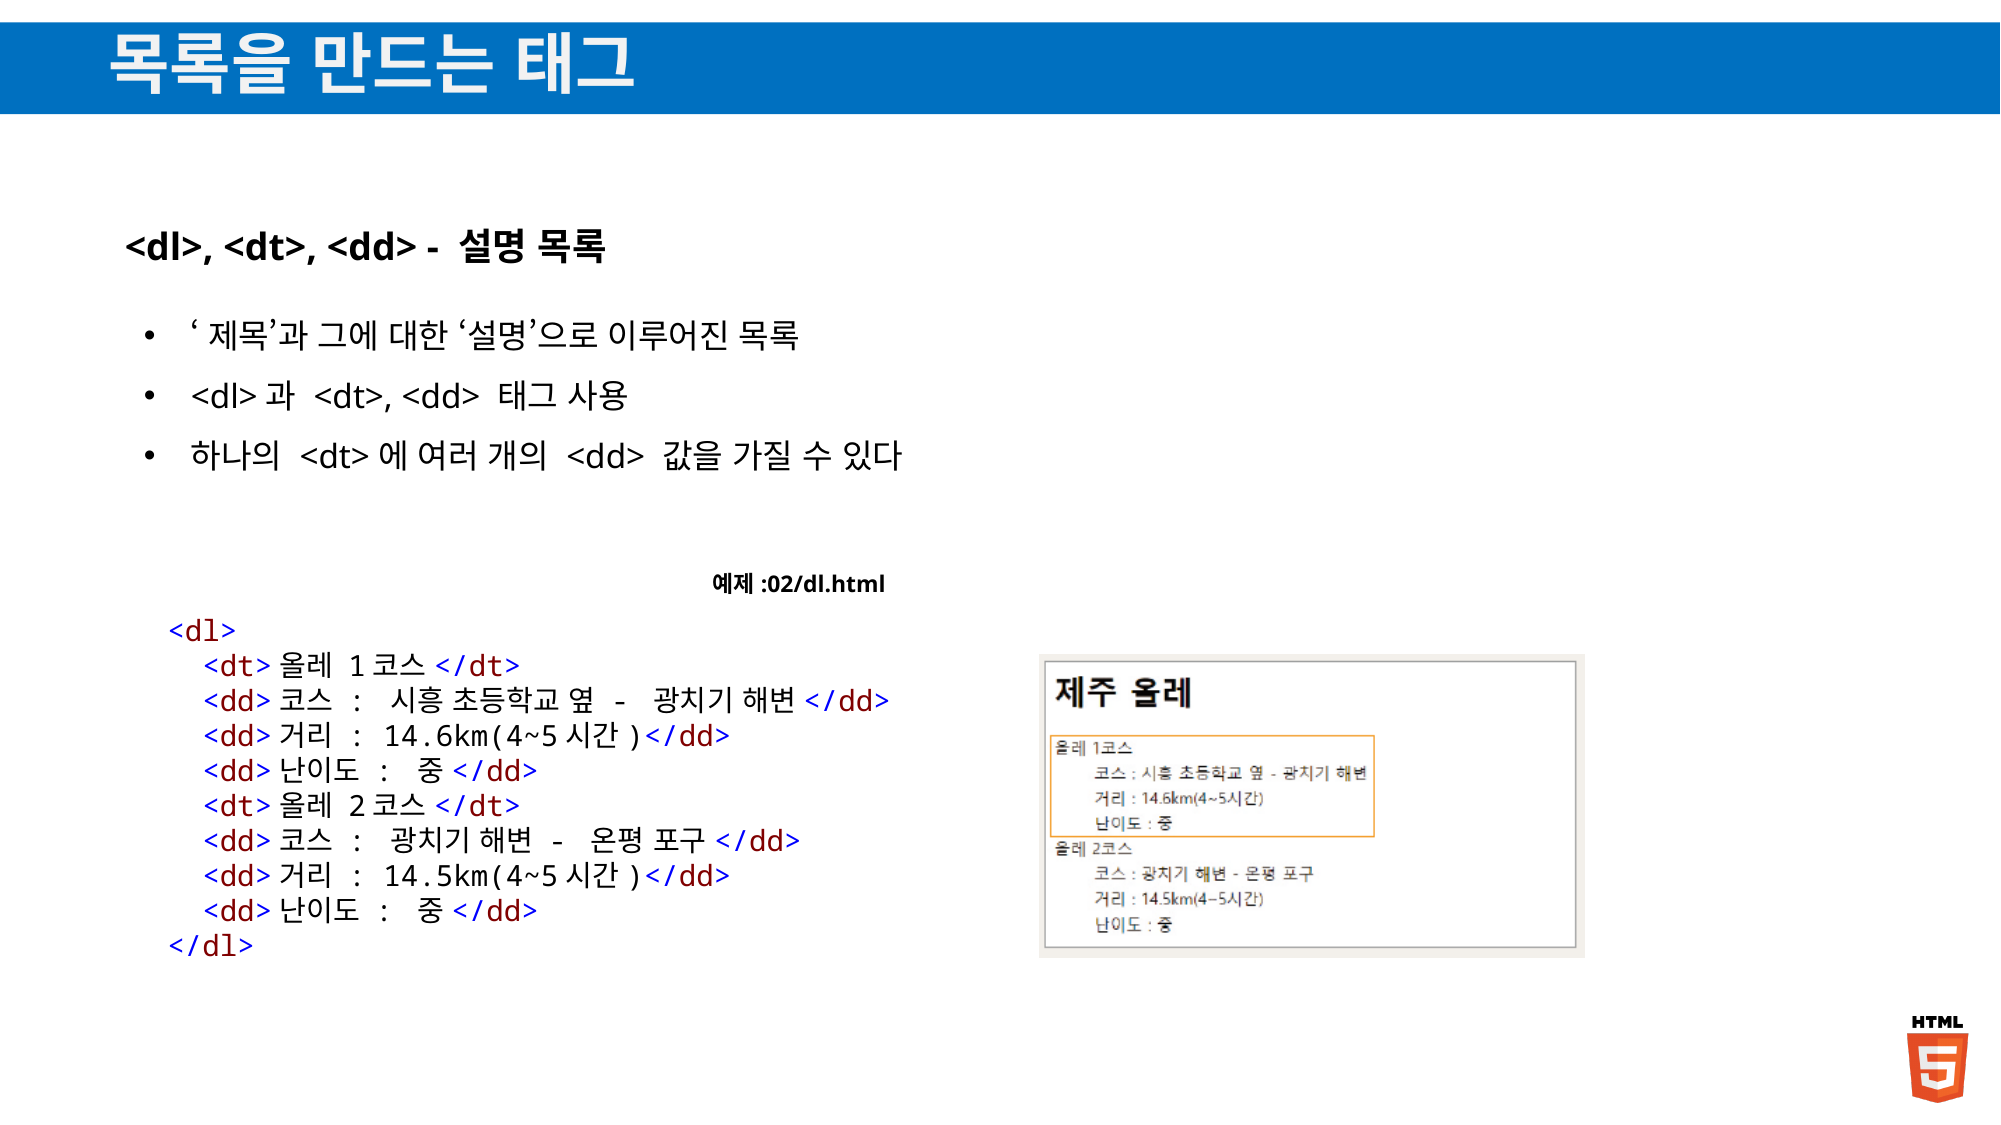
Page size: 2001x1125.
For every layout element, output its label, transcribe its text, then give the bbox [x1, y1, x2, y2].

text_box <dl> <dt>올레 1코스</dt> <dd>코스 : 시흥 초등학교 옆 - 광치기 해변</dd> <dd>거리 : 14.6km(4~5시간)</dd> <dd>난이도 : 중</dd> <dt>올레 2코스</dt> <dd>코스 : 광치기 해변 - 온평 포구</dd> <dd>거리 : 14.5km(4~5시간)</dd> <dd>난이도 : 중</dd> </dl> [152, 605, 951, 970]
picture [1039, 654, 1585, 958]
title 목록을 만드는 태그 [93, 12, 1585, 122]
text_box <dl>, <dt>, <dd> - 설명 목록 [110, 215, 810, 276]
text_box 예제:02/dl.html [698, 562, 927, 605]
picture [1894, 1016, 1981, 1103]
text_box ‘제목’과 그에 대한 ‘설명’으로 이루어진 목록 <dl>과 <dt>, <dd> 태그 사용 하나의 <dt>에 여러 개의 <dd> 값을 가질 수 있다 [129, 287, 993, 483]
